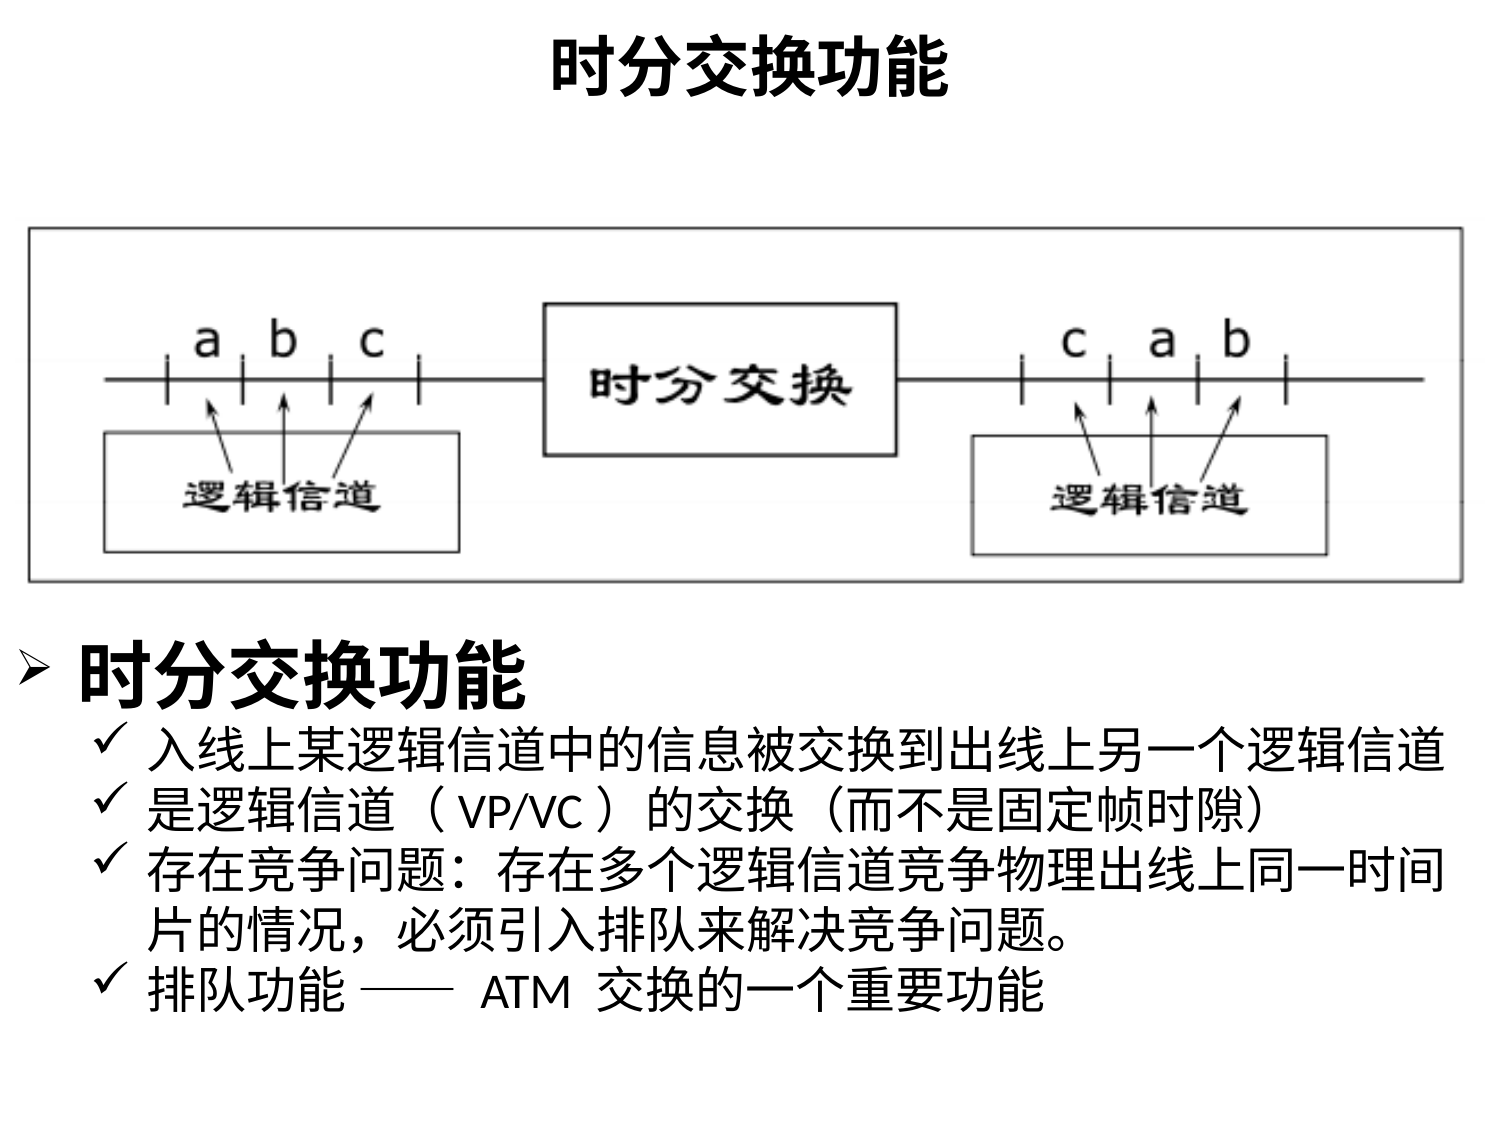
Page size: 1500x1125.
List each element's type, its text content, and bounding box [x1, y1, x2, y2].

text_box 时分交换功能 [535, 17, 966, 113]
text_box 时分交换功能 入线上某逻辑信道中的信息被交换到出线上另一个逻辑信道 是逻辑信道（VP/VC）的交换（而不是固定帧时隙） 存在竞争问题：存在多个逻辑信道竞争物理出线上同一时间片的情况，必须引入排队来解决竞争问题。 排队功能 —— ATM 交换的一个重要功能 [0, 621, 1500, 1027]
picture [15, 207, 1485, 602]
